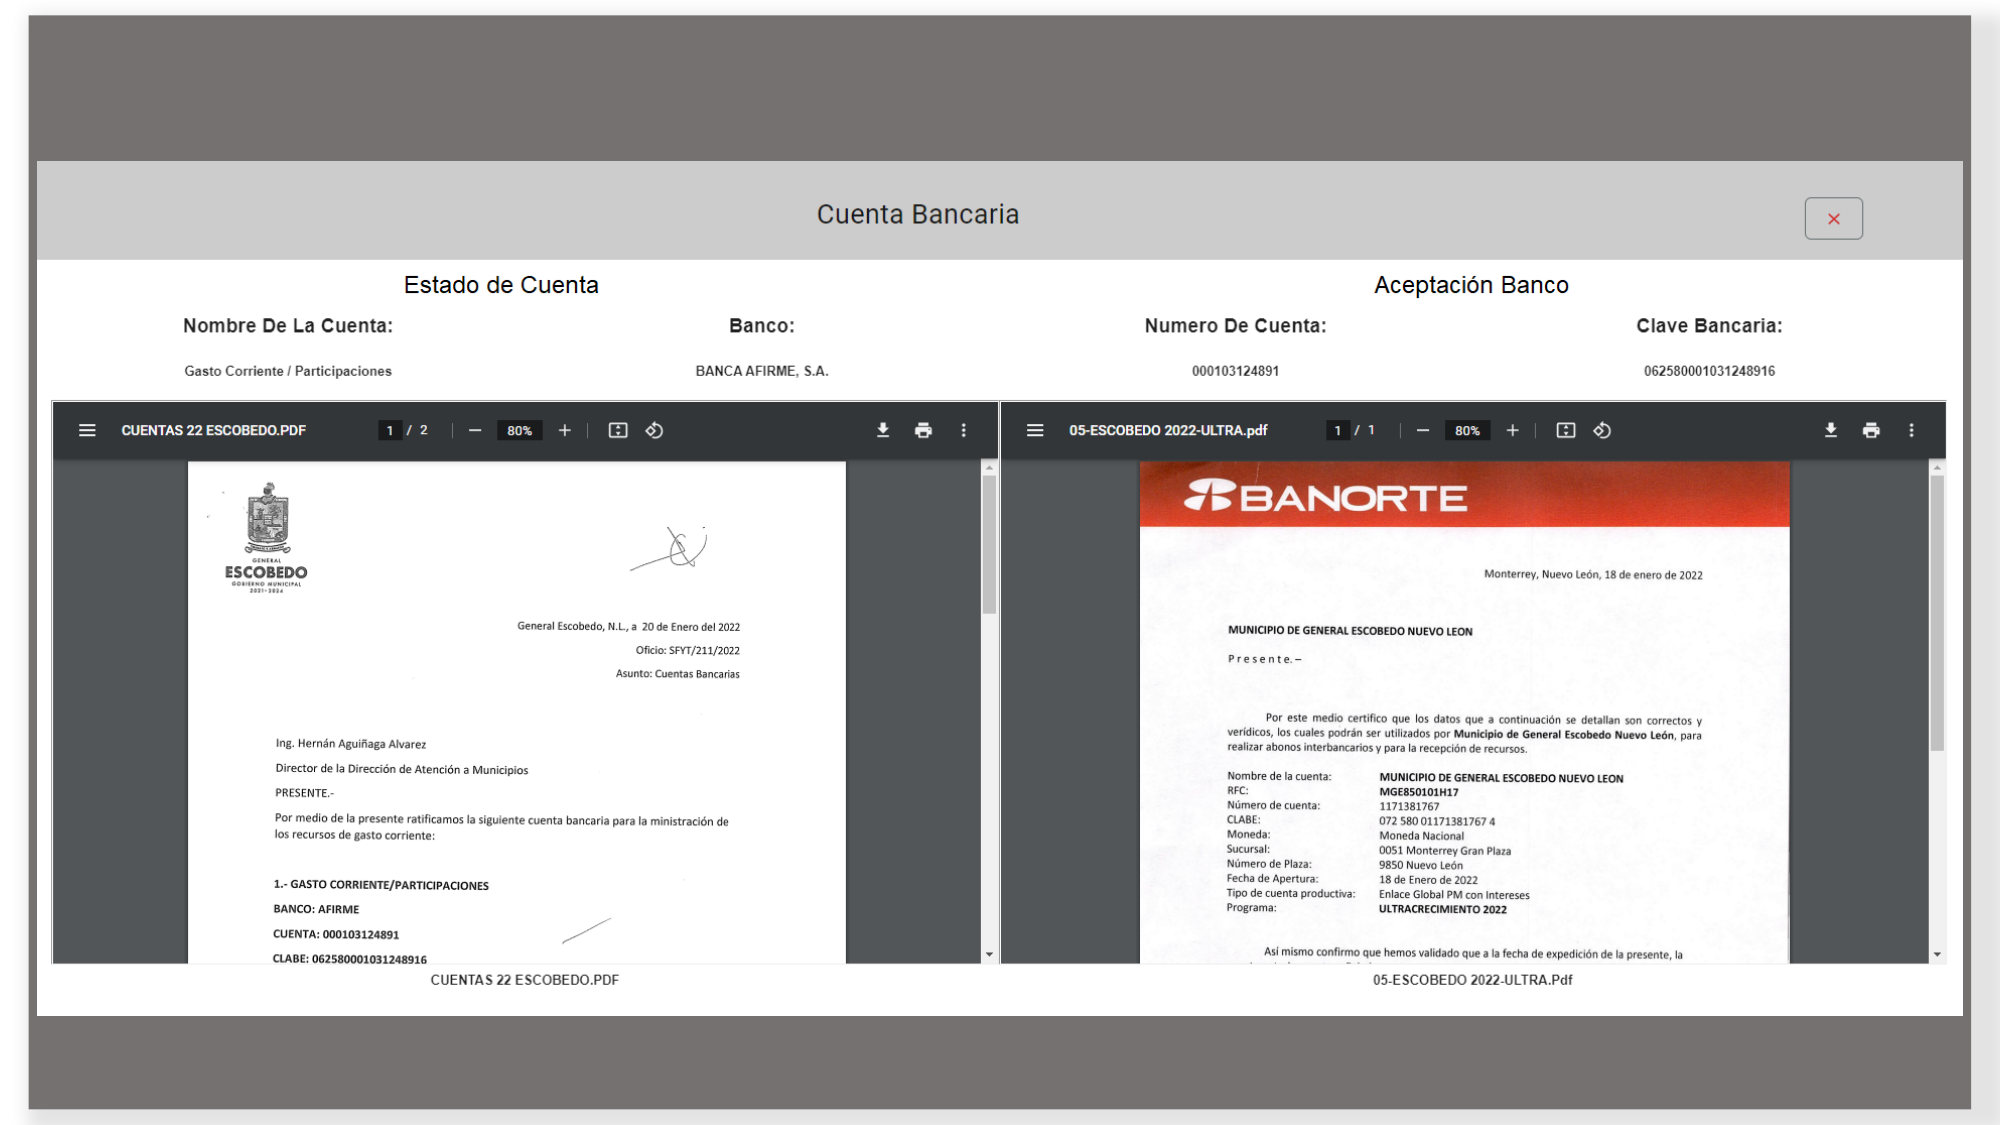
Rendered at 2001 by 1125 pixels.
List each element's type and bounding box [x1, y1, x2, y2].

text_box [28, 14, 1972, 1110]
text_box [0, 0, 500, 172]
picture [37, 161, 1963, 1016]
